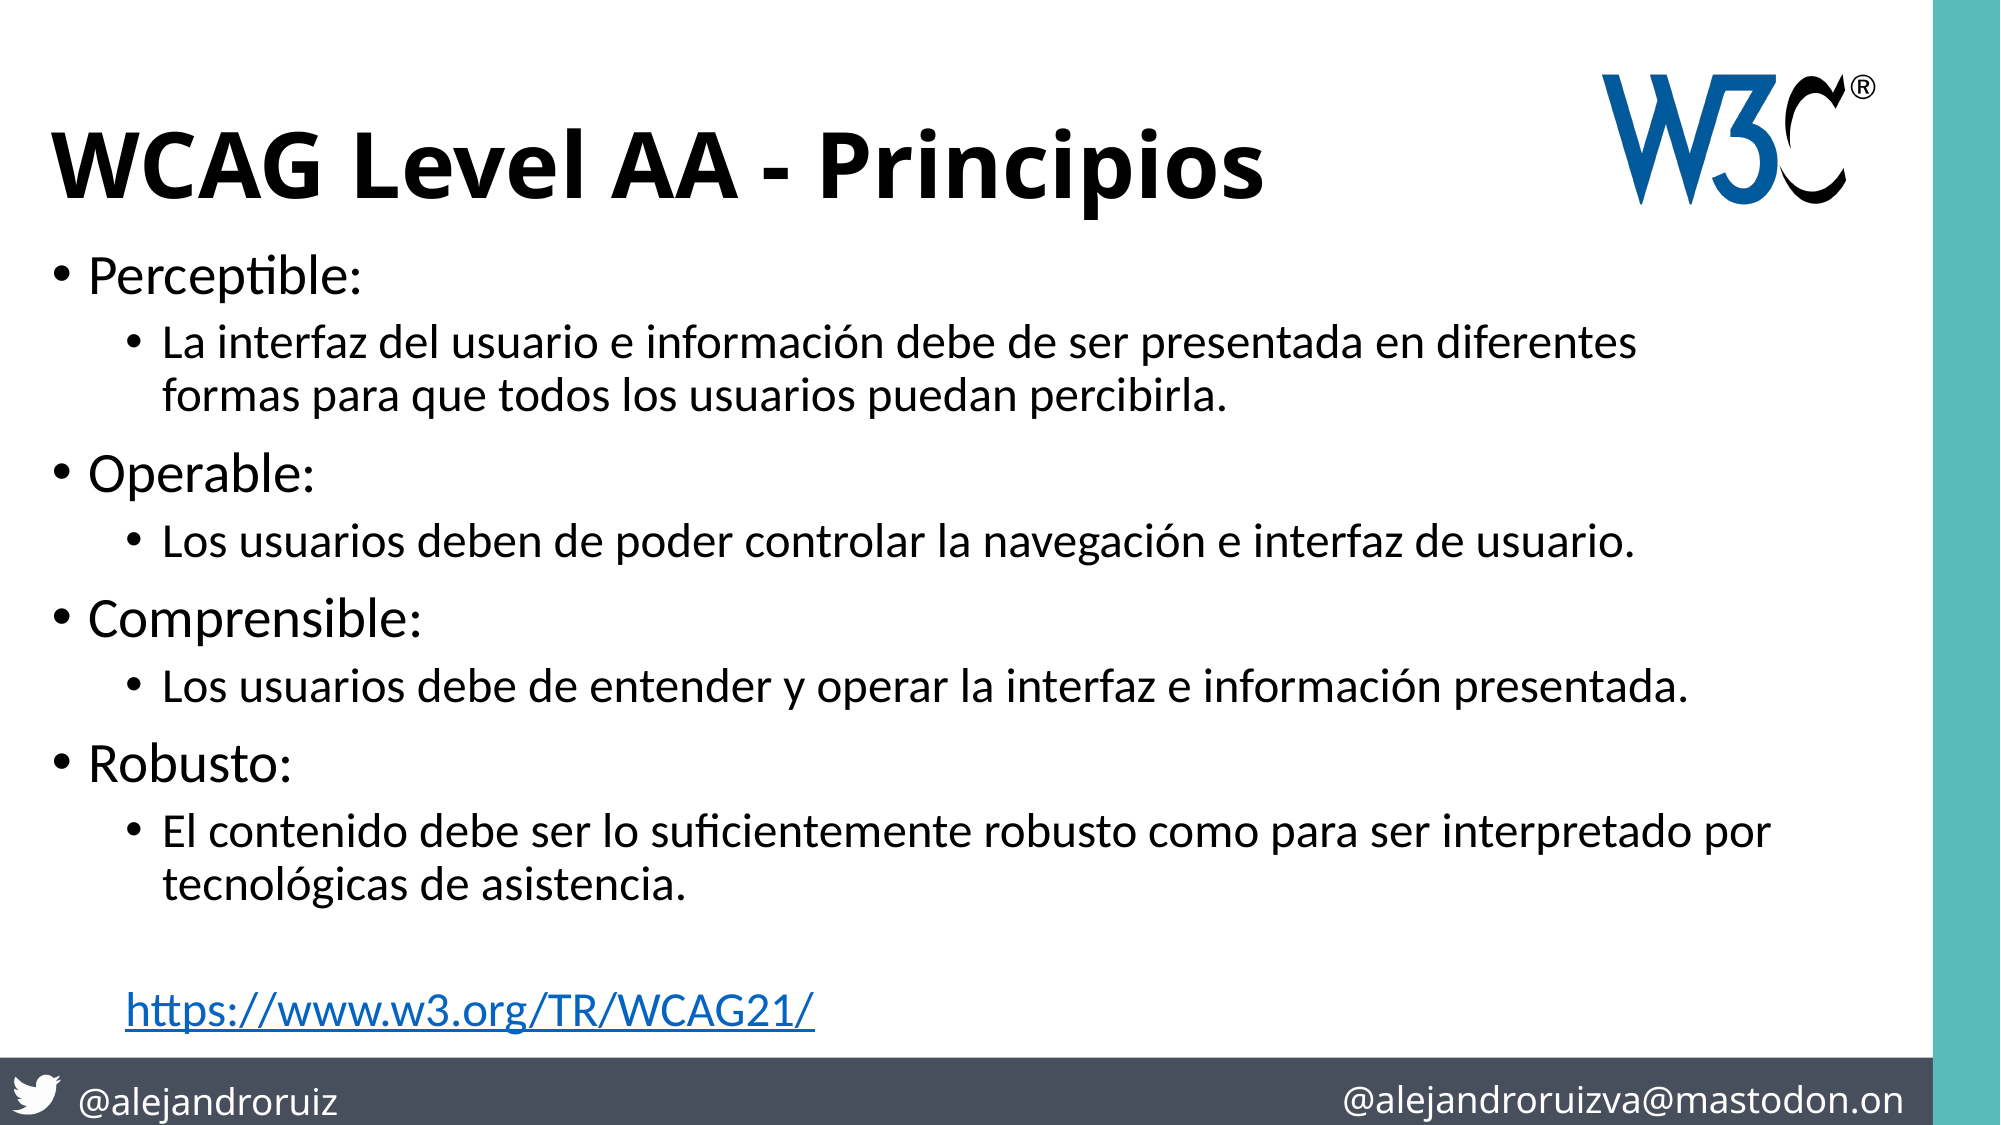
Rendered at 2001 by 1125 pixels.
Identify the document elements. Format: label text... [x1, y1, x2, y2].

text_box [0, 1056, 1319, 1125]
text_box [1932, 0, 2000, 1125]
picture [12, 1070, 61, 1119]
text_box @alejandroruizva [61, 1058, 353, 1125]
text_box @alejandroruizva@mastodon.online [1319, 1056, 1920, 1125]
picture [1595, 41, 1882, 237]
list Perceptible: La interfaz del usuario e información debe de ser presentada en diferentes formas para que todos los usuarios puedan percibirla. Operable: Los usuarios deben de poder controlar la navegación e interfaz de usuario. Comprensible: Los usuarios debe de entender y operar la interfaz e información presentada. Robusto: El contenido debe ser lo suficientemente robusto como para ser interpretado por tecnológicas de asistencia. https://www.w3.org/TR/WCAG21/ [36, 237, 1792, 1049]
text_box [1920, 1056, 1932, 1125]
title WCAG Level AA - Principios [36, 59, 1595, 237]
